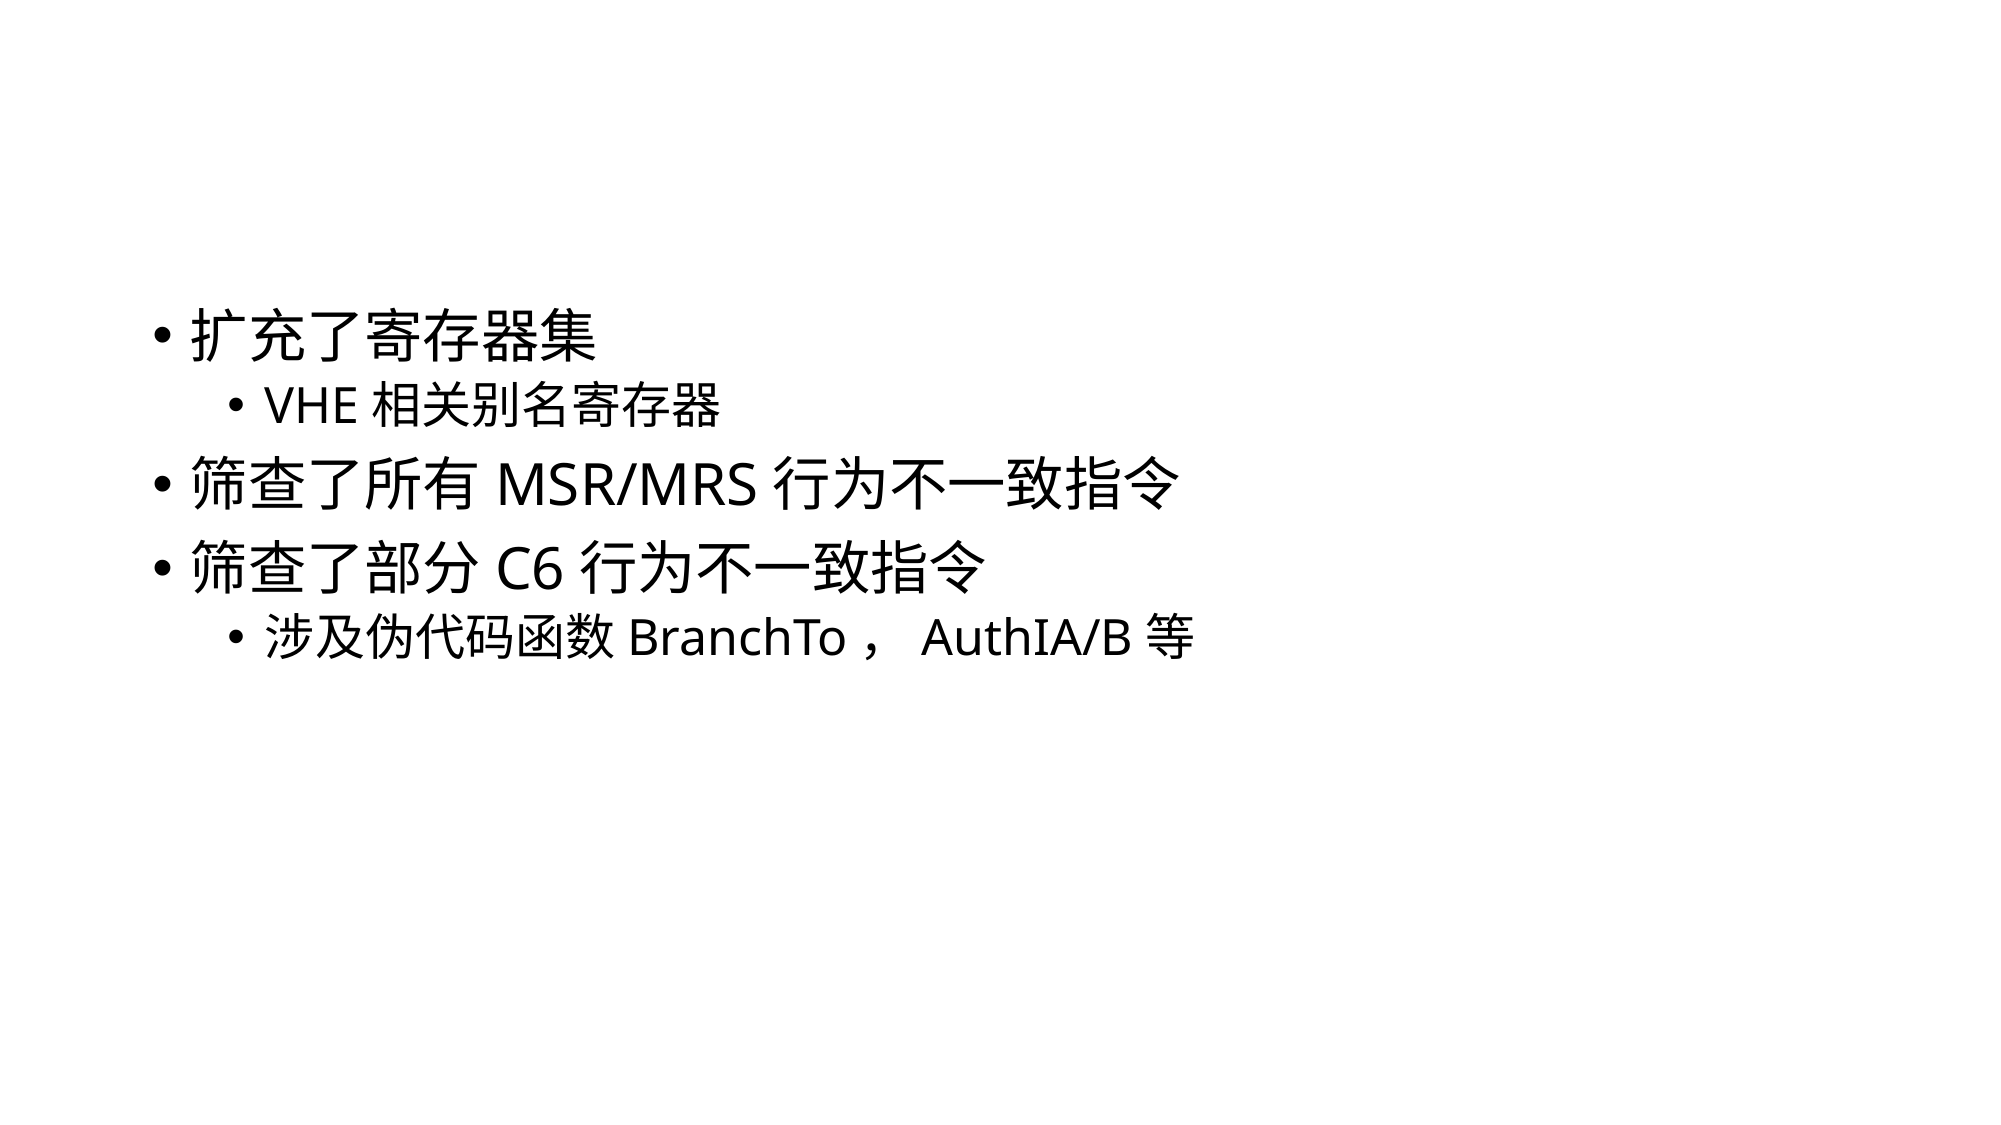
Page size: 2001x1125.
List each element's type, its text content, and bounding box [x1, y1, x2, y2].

list 扩充了寄存器集 VHE相关别名寄存器 筛查了所有MSR/MRS行为不一致指令 筛查了部分C6行为不一致指令 涉及伪代码函数BranchTo，AuthIA/B等 [137, 299, 1863, 1014]
